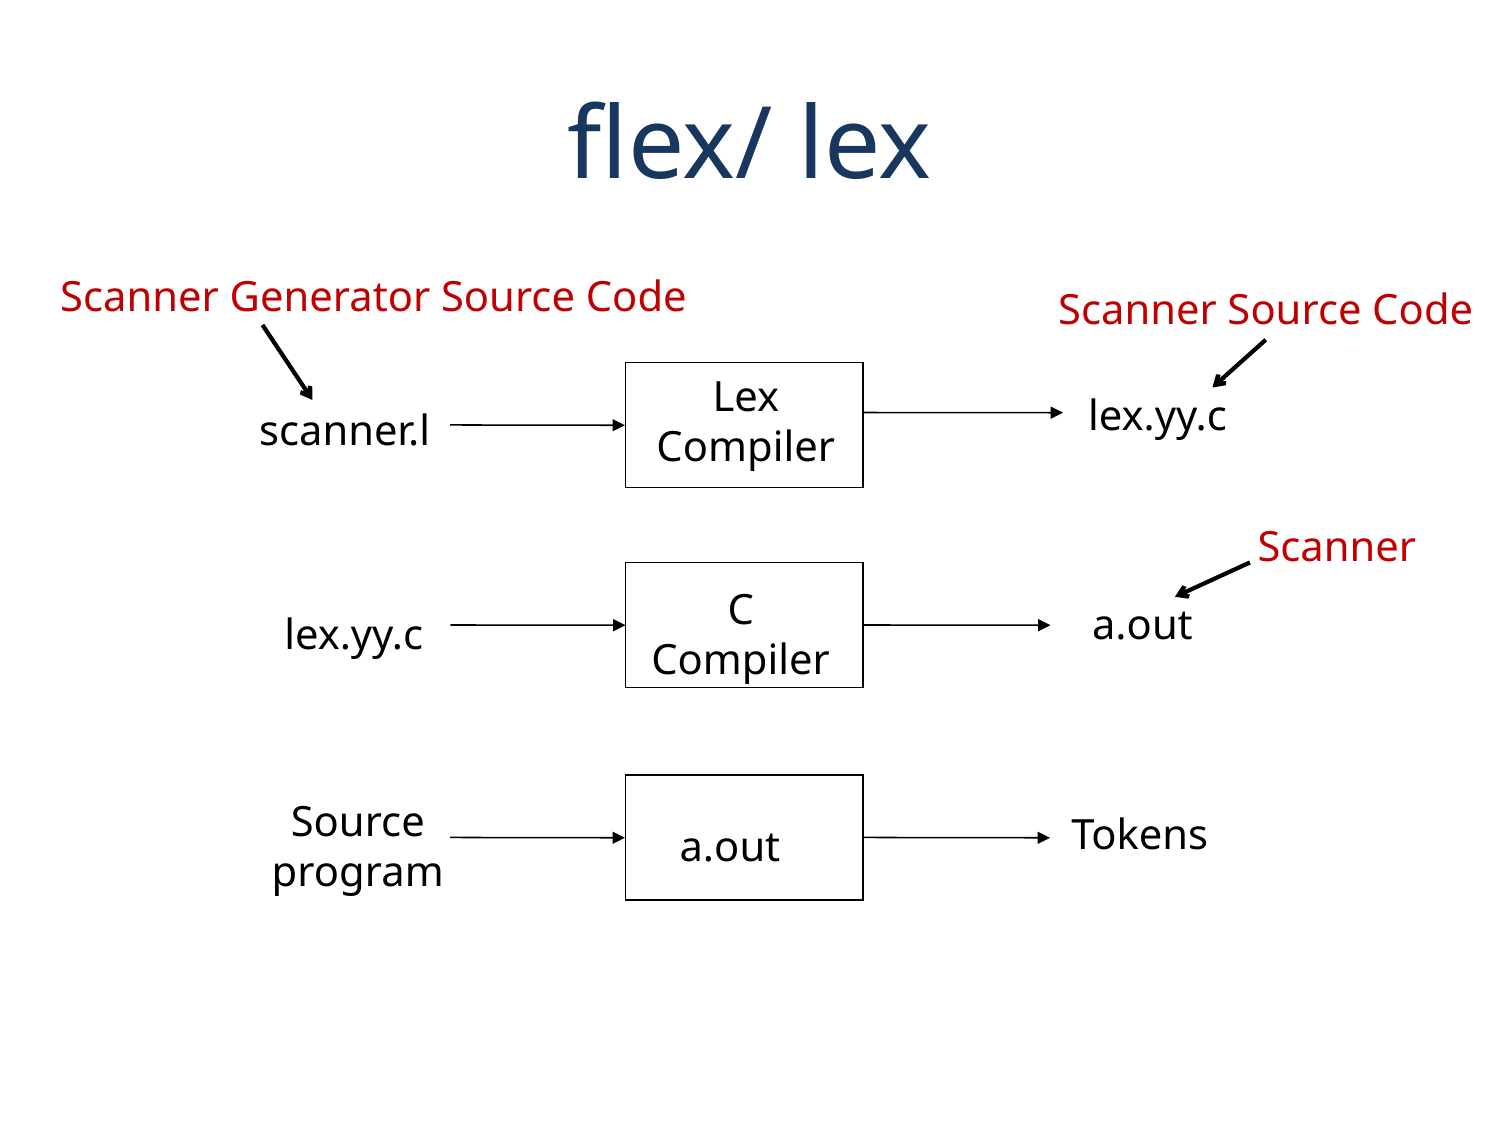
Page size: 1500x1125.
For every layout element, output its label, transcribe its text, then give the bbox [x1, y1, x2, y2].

text_box [449, 419, 625, 432]
text_box [625, 774, 863, 900]
text_box lex.yy.c [269, 600, 438, 666]
title flex/ lex [75, 45, 1425, 233]
text_box Lex Compiler [641, 362, 850, 478]
text_box C Compiler [636, 574, 845, 691]
text_box [862, 831, 1051, 844]
text_box [450, 619, 626, 632]
text_box Source program [256, 787, 459, 903]
text_box [862, 406, 1063, 419]
text_box Tokens [1056, 800, 1223, 866]
text_box lex.yy.c [1073, 380, 1242, 447]
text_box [1215, 337, 1263, 391]
text_box Scanner Generator Source Code [45, 262, 702, 328]
text_box a.out [664, 812, 796, 878]
text_box scanner.l [244, 396, 445, 462]
text_box Scanner Source Code [1043, 275, 1489, 340]
text_box [625, 362, 863, 488]
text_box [249, 337, 326, 388]
text_box [862, 619, 1051, 632]
text_box [625, 562, 863, 688]
text_box a.out [1077, 589, 1208, 656]
text_box Scanner [1242, 512, 1431, 578]
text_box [1174, 562, 1251, 598]
text_box [449, 831, 625, 844]
